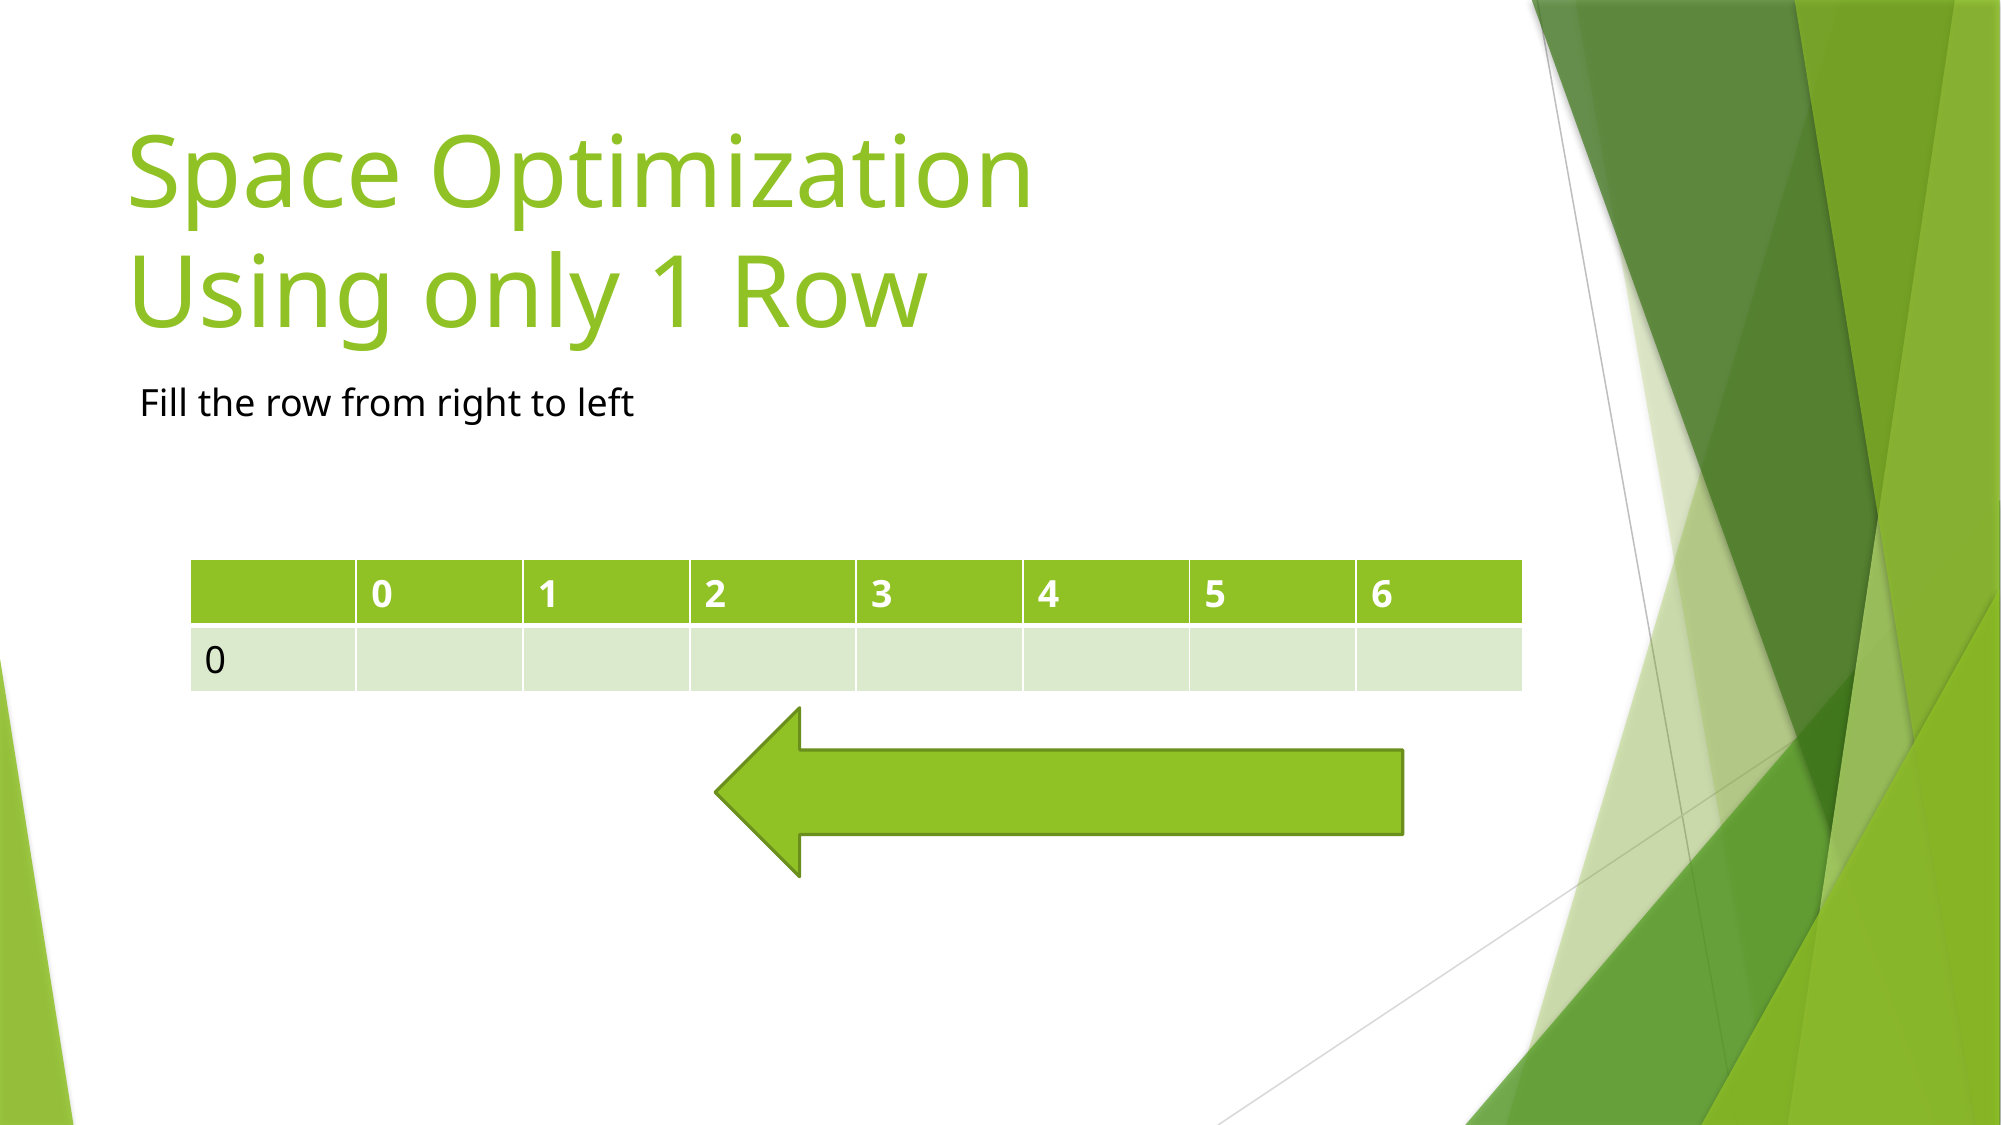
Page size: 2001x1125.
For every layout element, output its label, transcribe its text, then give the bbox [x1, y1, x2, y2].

table_header 4 [1024, 560, 1189, 623]
table_cell [1357, 628, 1522, 691]
table_header [191, 560, 355, 623]
table_header 1 [524, 560, 689, 623]
table_cell [524, 628, 689, 691]
title Space Optimization Using only 1 Row [111, 99, 1522, 317]
table_cell [857, 628, 1022, 691]
table_cell [1024, 628, 1189, 691]
table_header 5 [1190, 560, 1355, 623]
table_cell [357, 628, 522, 691]
table_cell [1190, 628, 1355, 691]
text_box Fill the row from right to left [124, 371, 985, 432]
table_header 6 [1357, 560, 1522, 623]
table_cell 0 [191, 628, 355, 691]
table_header 3 [857, 560, 1022, 623]
text_box [713, 706, 1405, 879]
table_cell [691, 628, 855, 691]
table_header 0 [357, 560, 522, 623]
table_header 2 [691, 560, 855, 623]
